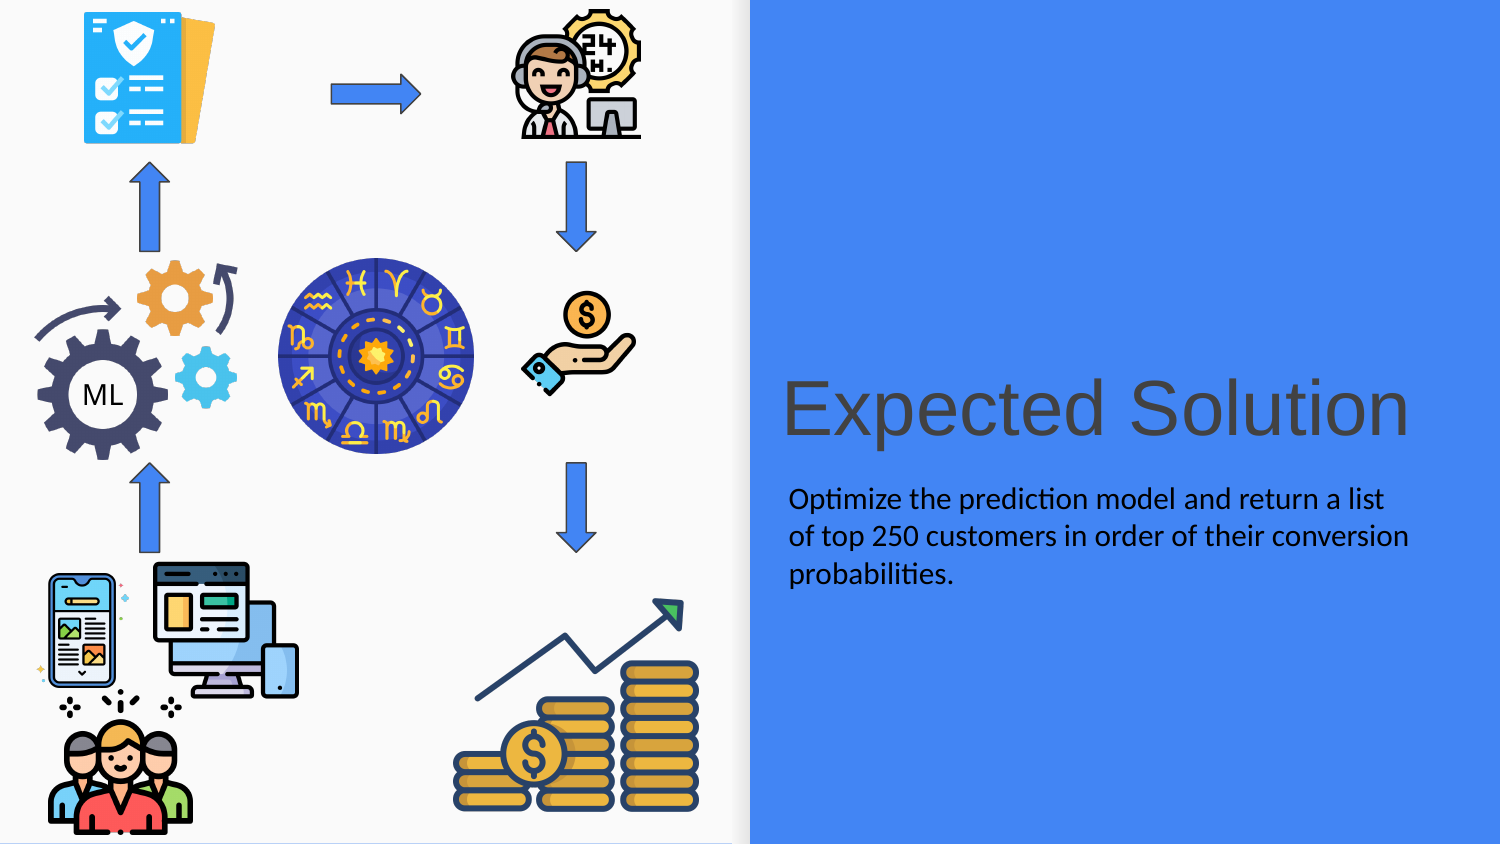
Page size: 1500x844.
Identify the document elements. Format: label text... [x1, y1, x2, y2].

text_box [24, 4, 705, 835]
text_box Optimize the prediction model and return a list of top 250 customers in order of their conversion probabilities. [773, 463, 1431, 606]
title Expected Solution [766, 321, 1431, 466]
